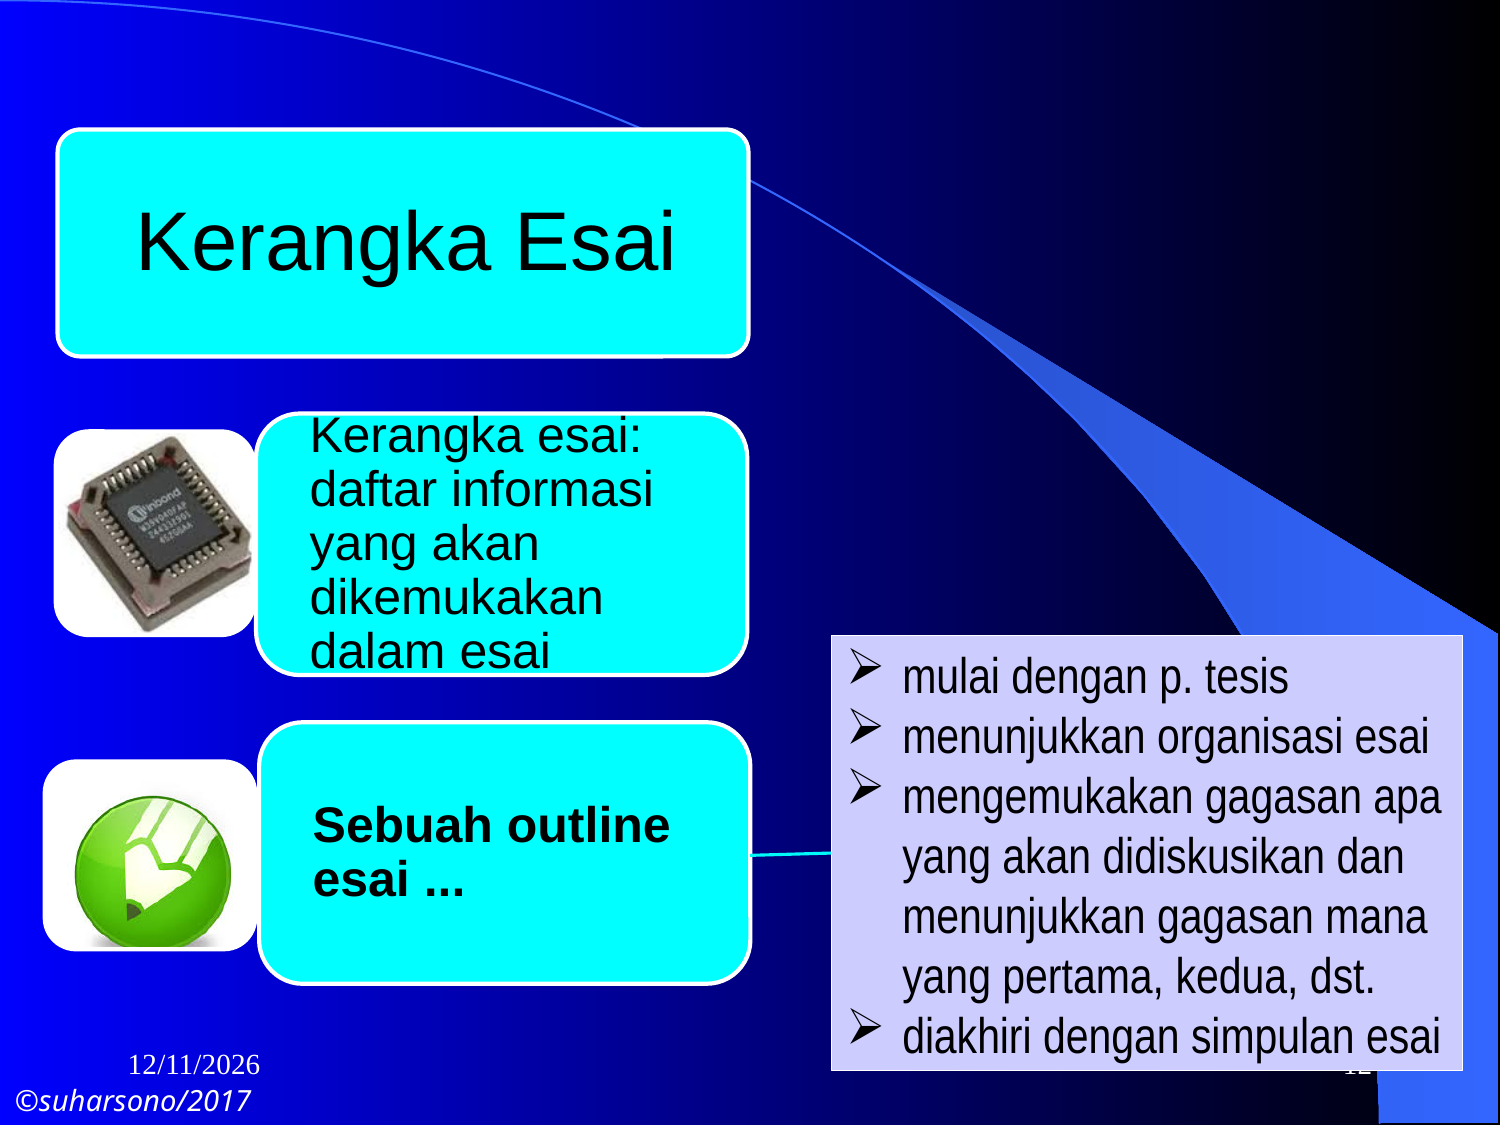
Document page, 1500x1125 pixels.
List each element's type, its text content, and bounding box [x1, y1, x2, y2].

slide_number 12 [1074, 1071, 1388, 1100]
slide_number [112, 1060, 425, 1100]
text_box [30, 37, 776, 1051]
text_box mulai dengan p. tesis menunjukkan organisasi esai mengemukakan gagasan apa yang akan didiskusikan dan menunjukkan gagasan mana yang pertama, kedua, dst. diakhiri dengan simpulan esai [831, 635, 1463, 1071]
text_box ©suharsono/2017 [0, 1074, 300, 1125]
